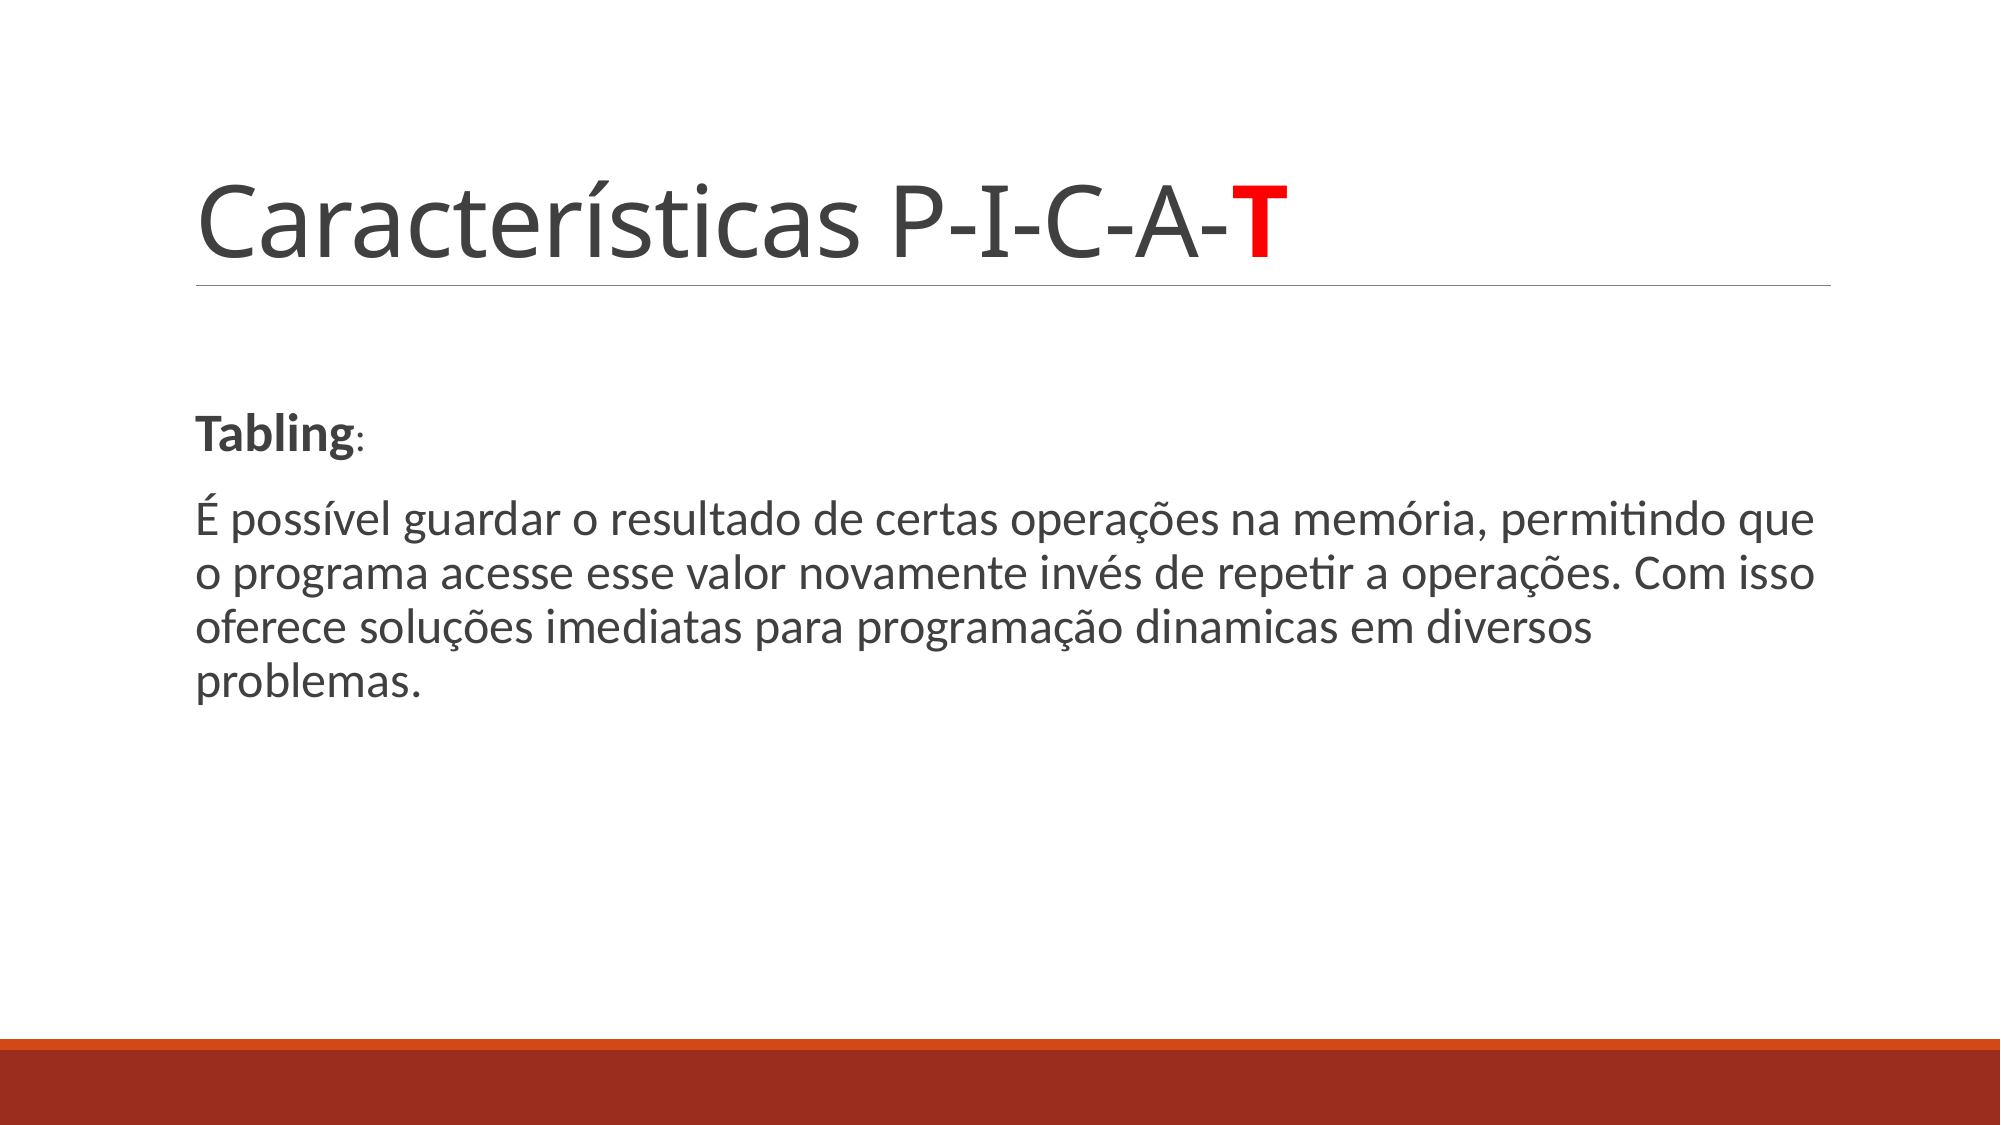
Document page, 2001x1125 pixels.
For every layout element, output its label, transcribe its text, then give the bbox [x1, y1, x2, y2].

title Características P-I-C-A-T [180, 47, 1830, 285]
list Tabling: É possível guardar o resultado de certas operações na memória, permitindo que o programa acesse esse valor novamente invés de repetir a operações. Com isso oferece soluções imediatas para programação dinamicas em diversos problemas. [180, 302, 1830, 963]
